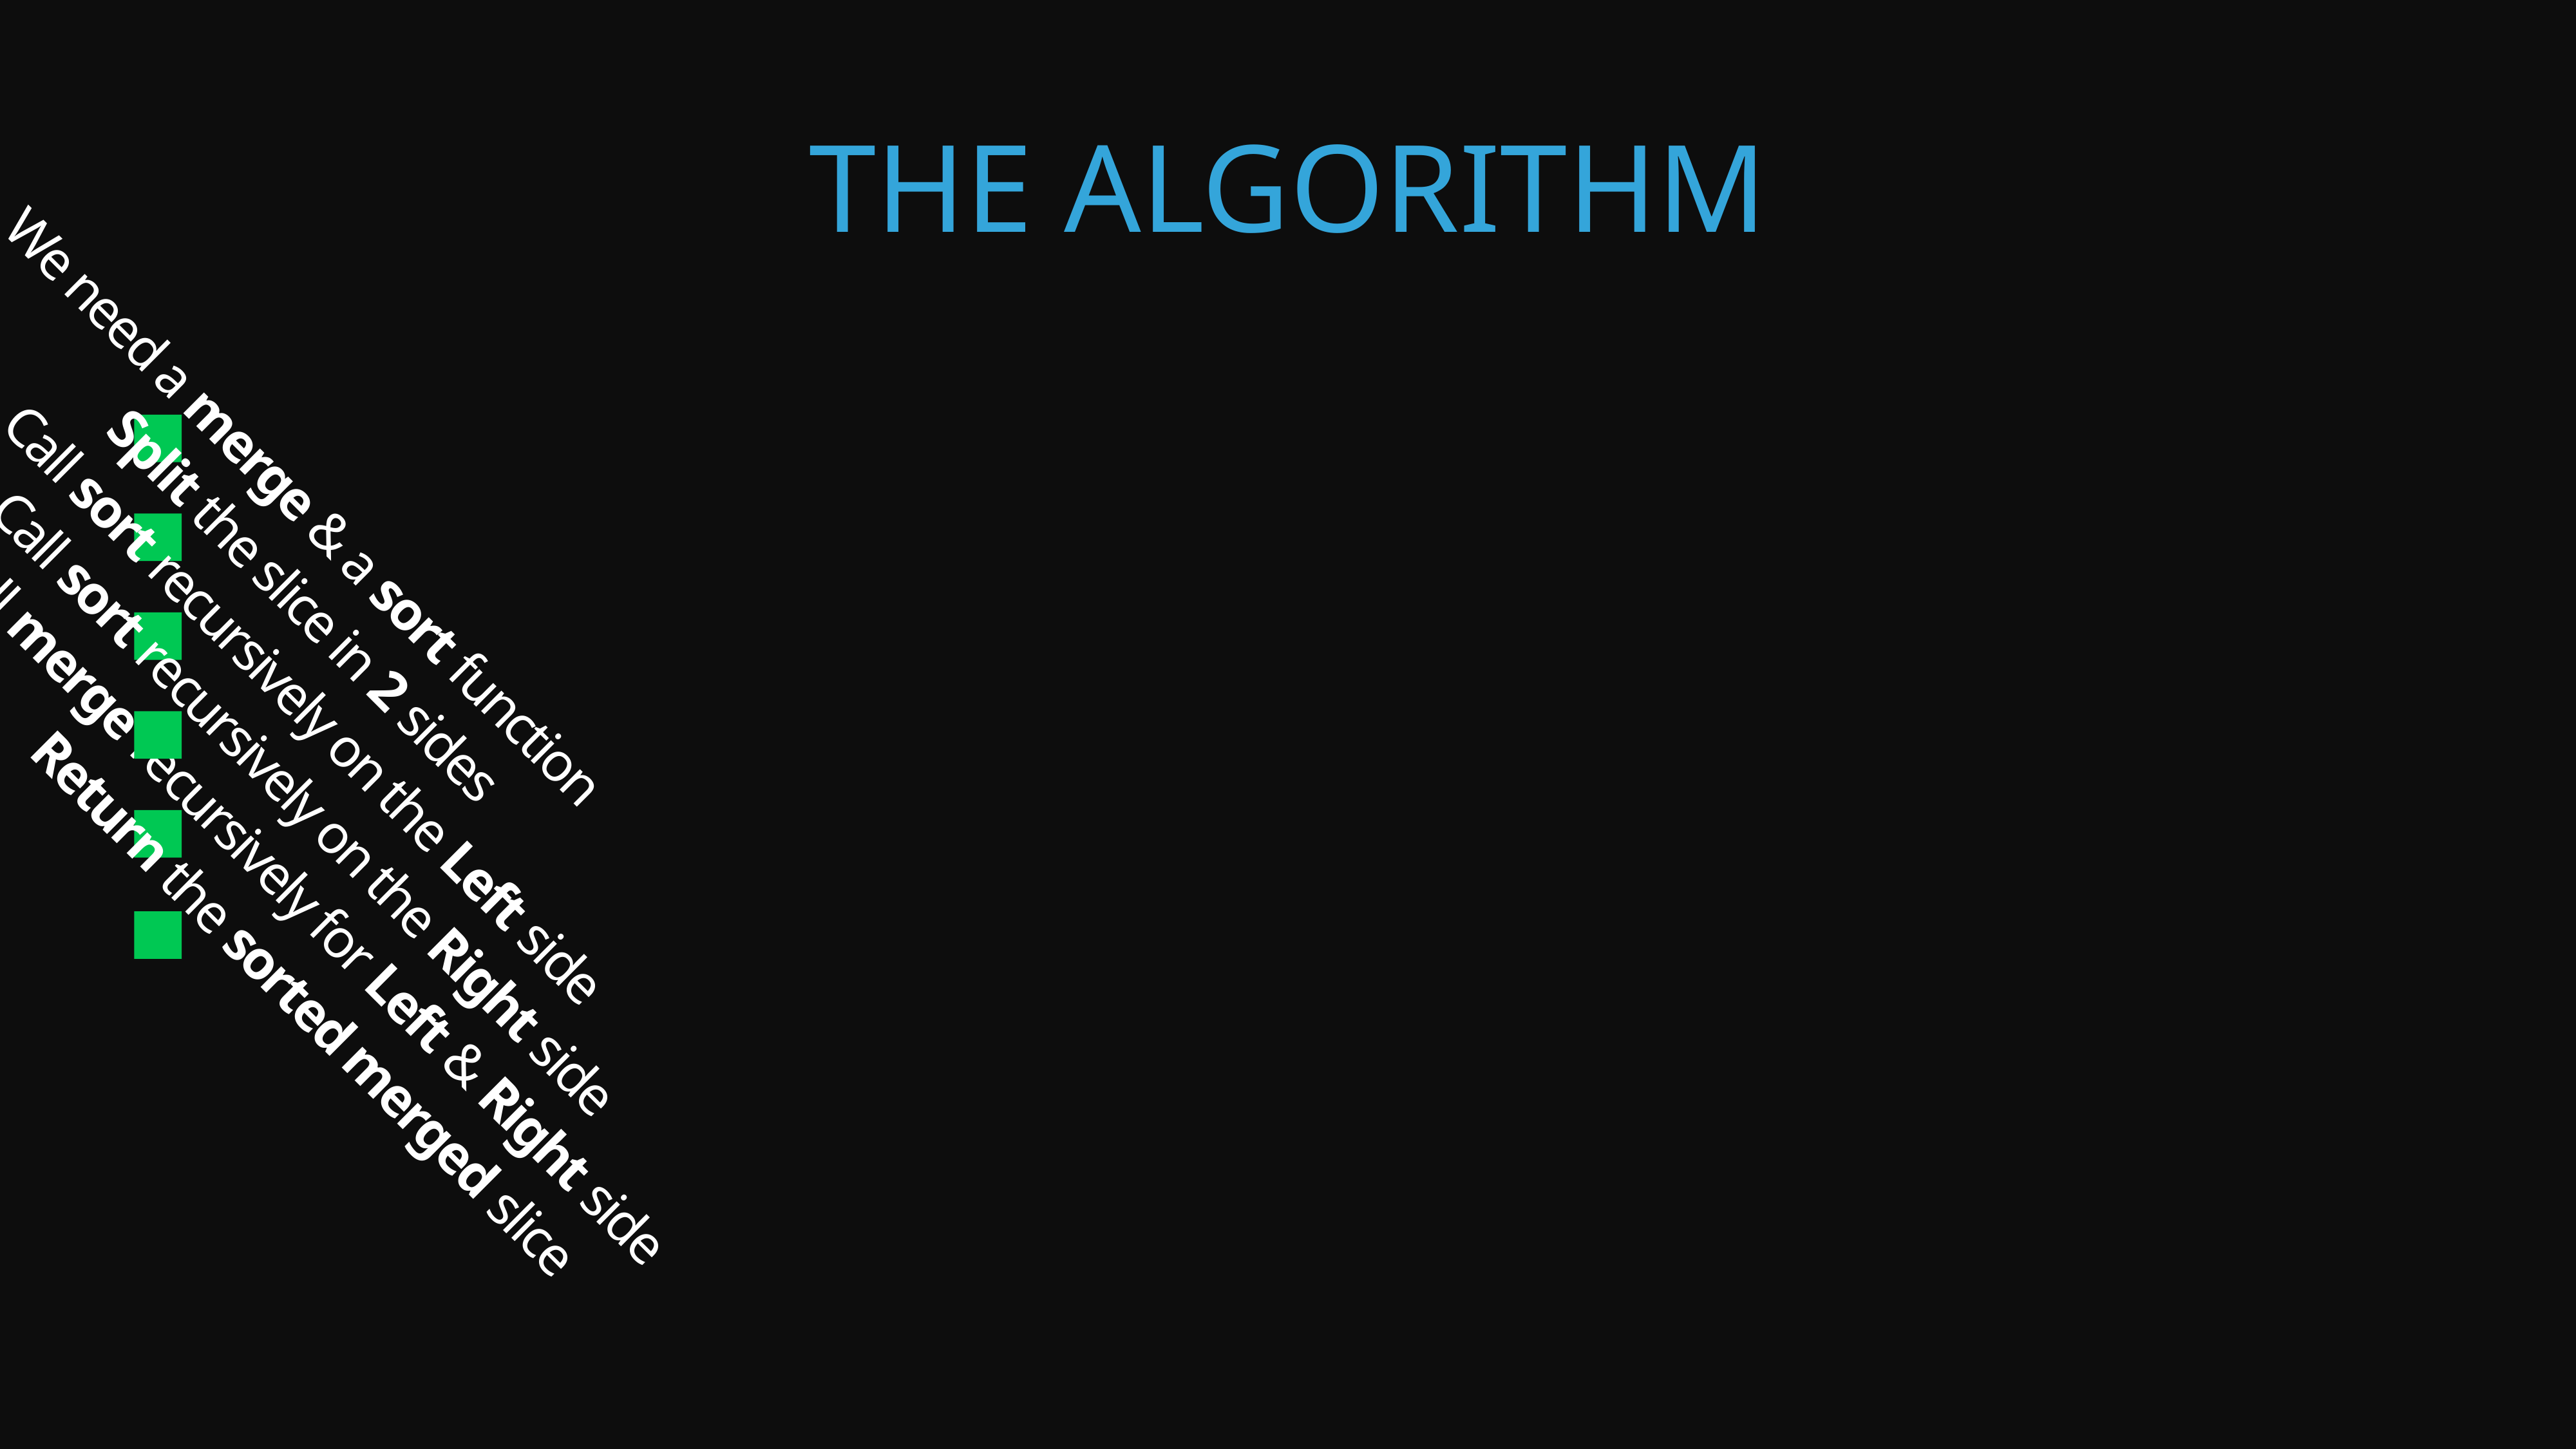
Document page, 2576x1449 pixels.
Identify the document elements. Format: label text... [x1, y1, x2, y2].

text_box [134, 869, 374, 911]
title The algorithm [573, 133, 2003, 329]
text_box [134, 414, 374, 513]
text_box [134, 612, 374, 711]
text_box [134, 711, 374, 869]
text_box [134, 911, 374, 1070]
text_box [134, 513, 374, 612]
